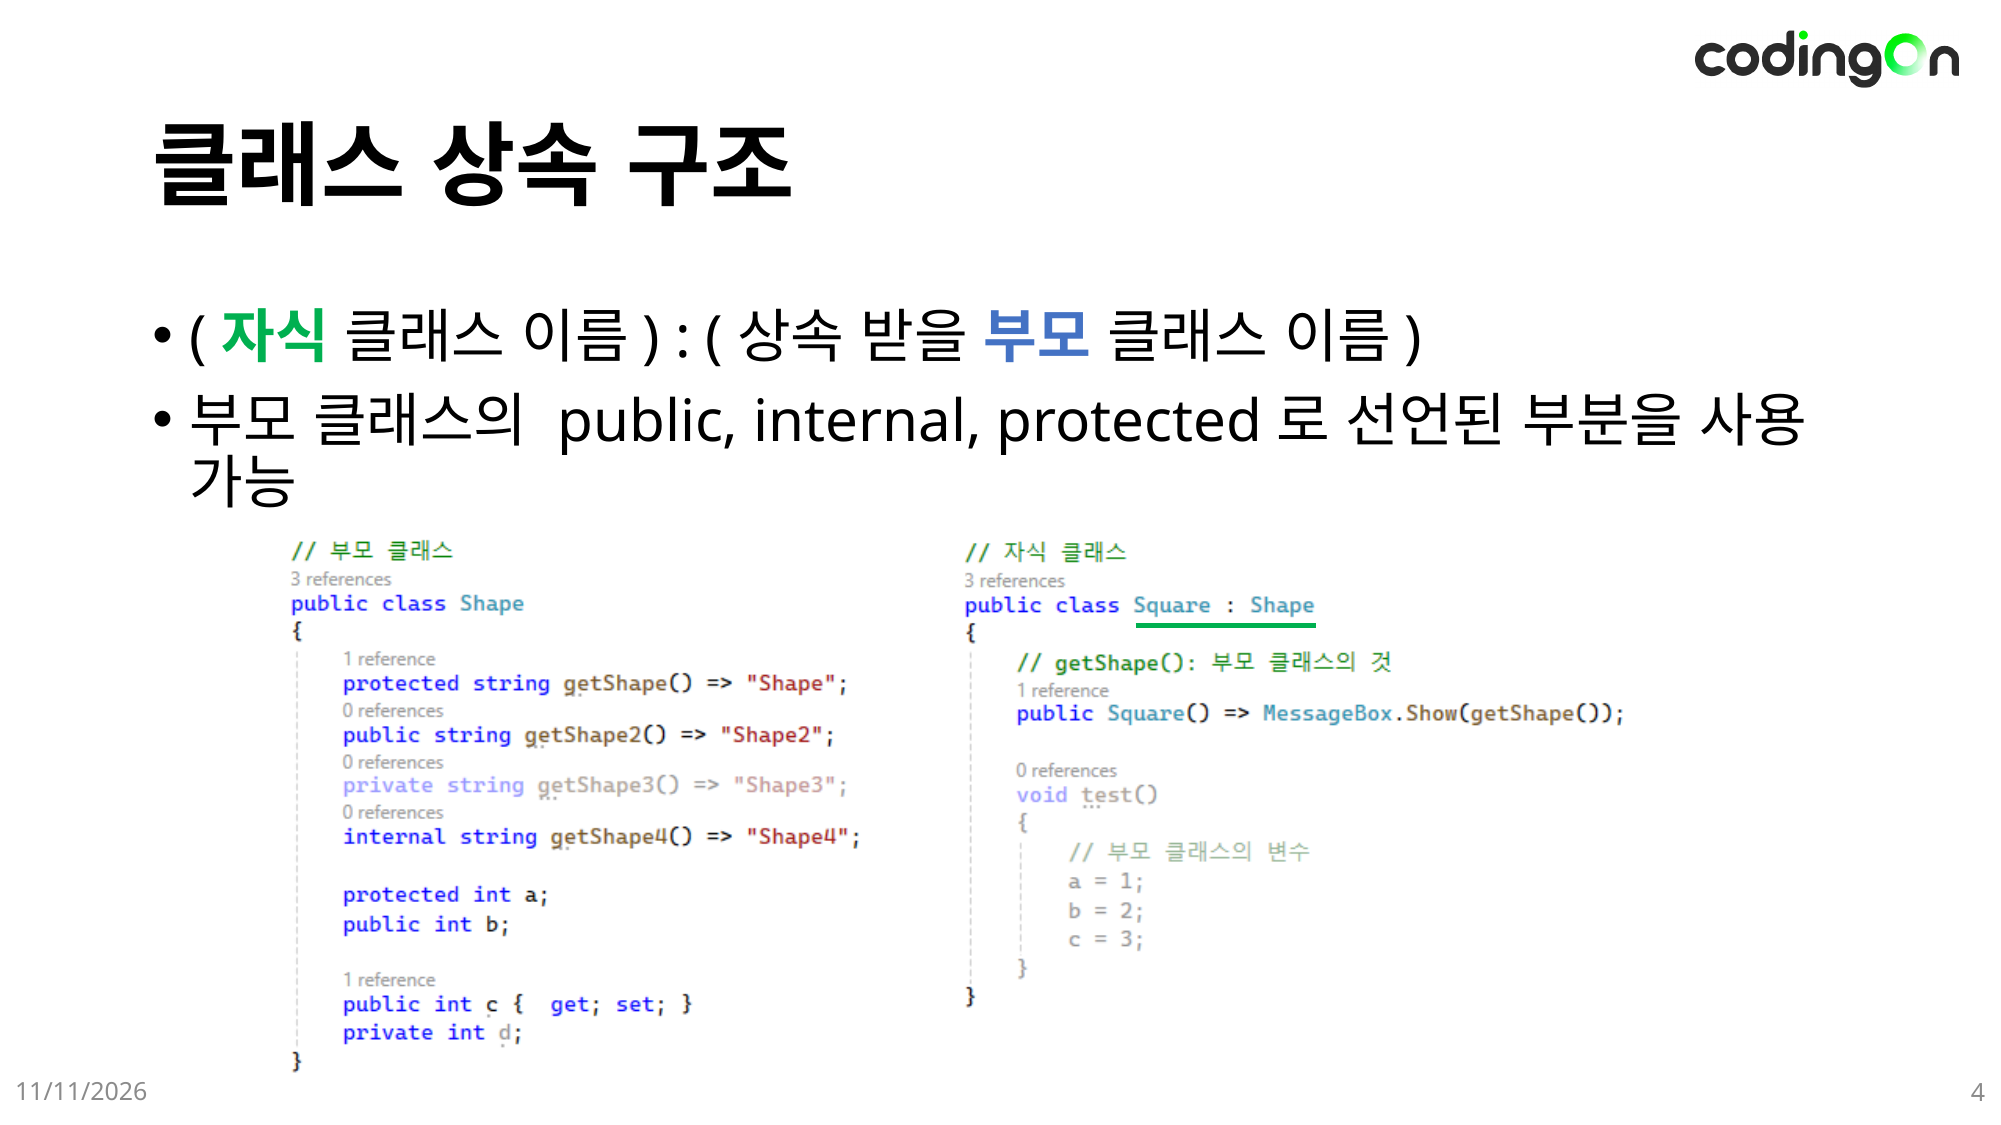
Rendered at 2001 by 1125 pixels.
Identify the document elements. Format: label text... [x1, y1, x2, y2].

slide_number 4 [1550, 1063, 2000, 1124]
title 클래스 상속 구조 [137, 59, 1863, 278]
picture [284, 531, 876, 1083]
list (자식 클래스 이름) : (상속 받을 부모 클래스 이름) 부모 클래스의 public, internal, protected로 선언된 부분을 사용 가능 [137, 299, 1863, 1014]
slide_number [0, 1062, 450, 1123]
picture [953, 531, 1635, 1014]
picture [1695, 30, 1959, 88]
